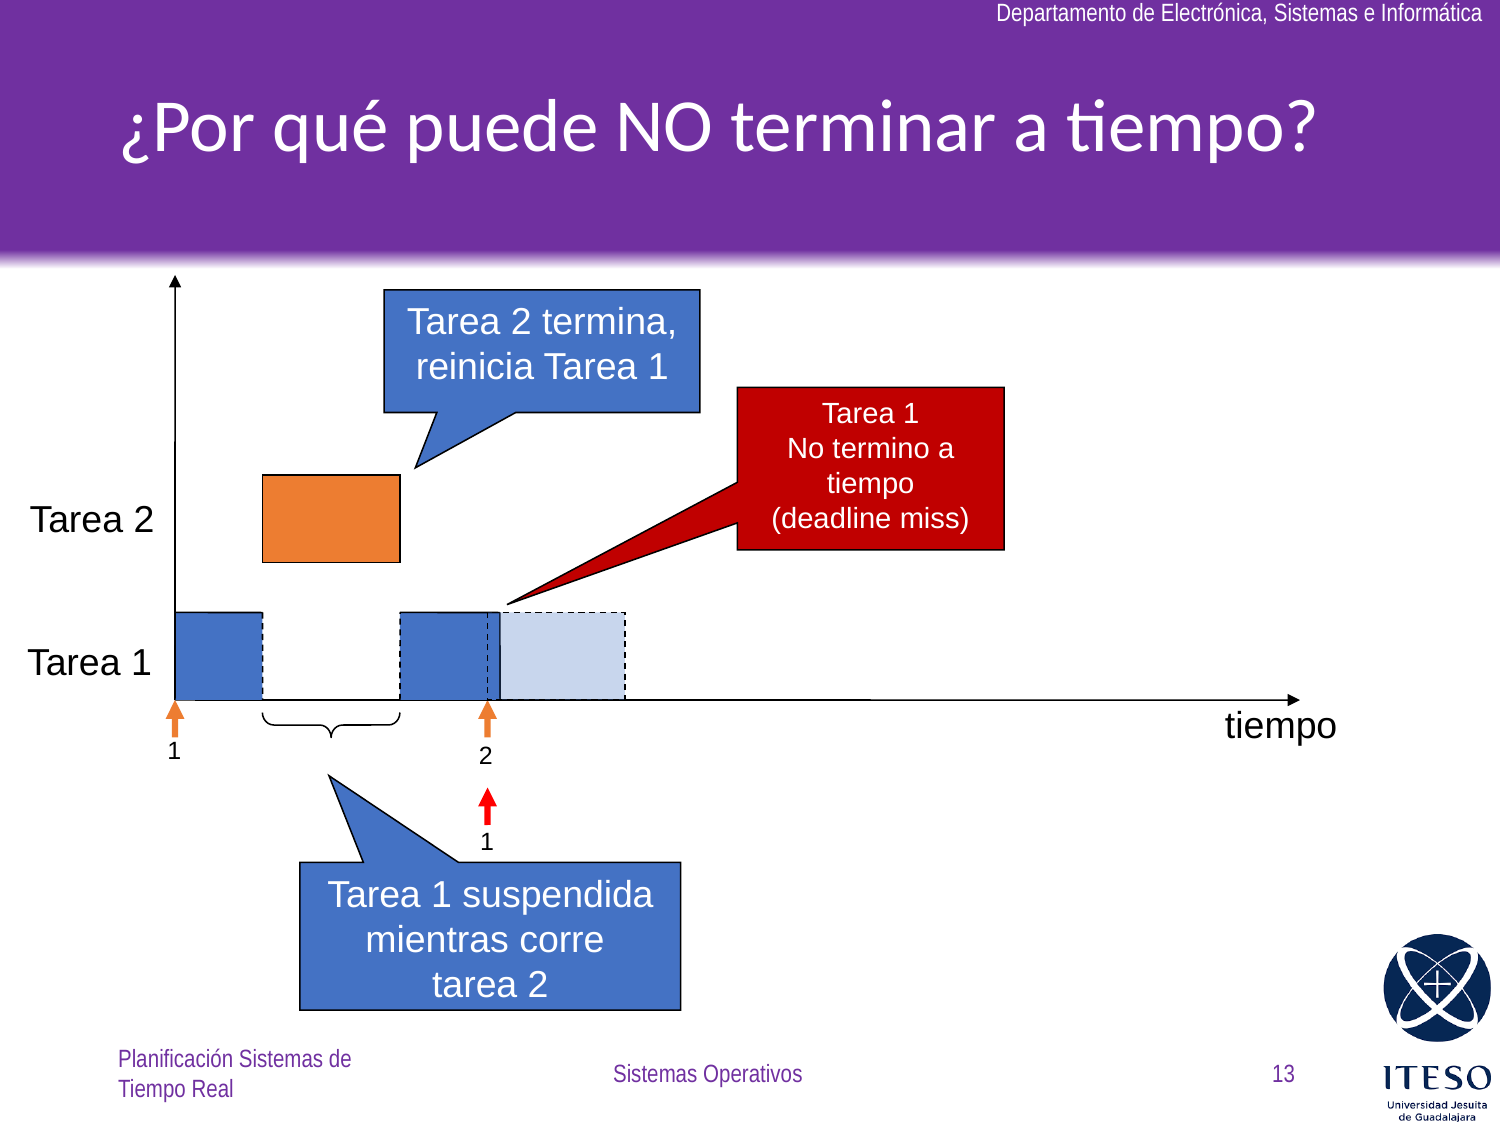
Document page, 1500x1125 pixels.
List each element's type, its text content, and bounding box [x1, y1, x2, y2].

picture [1383, 934, 1491, 1122]
slide_number Planificación Sistemas de Tiempo Real [103, 1042, 441, 1103]
footer Sistemas Operativos [454, 1042, 962, 1103]
text_box 2 [463, 732, 508, 777]
text_box [487, 612, 625, 700]
text_box Tarea 1 suspendida mientras corre tarea 2 [299, 775, 681, 1011]
title ¿Por qué puede NO terminar a tiempo? [103, 23, 1397, 232]
text_box [168, 700, 182, 727]
text_box Tarea 2 [14, 487, 170, 548]
text_box [262, 474, 400, 563]
text_box Tarea 1 [12, 630, 167, 691]
text_box [481, 700, 494, 732]
text_box [174, 613, 263, 700]
text_box [262, 712, 400, 738]
text_box 1 [465, 818, 509, 862]
text_box tiempo [1210, 693, 1353, 754]
slide_number 13 [972, 1042, 1310, 1103]
text_box Tarea 2 termina, reinicia Tarea 1 [384, 289, 700, 468]
text_box Tarea 1 No termino a tiempo (deadline miss) [506, 387, 1005, 605]
text_box [168, 274, 182, 612]
text_box [481, 787, 494, 818]
text_box 1 [152, 727, 197, 773]
text_box [399, 613, 487, 700]
